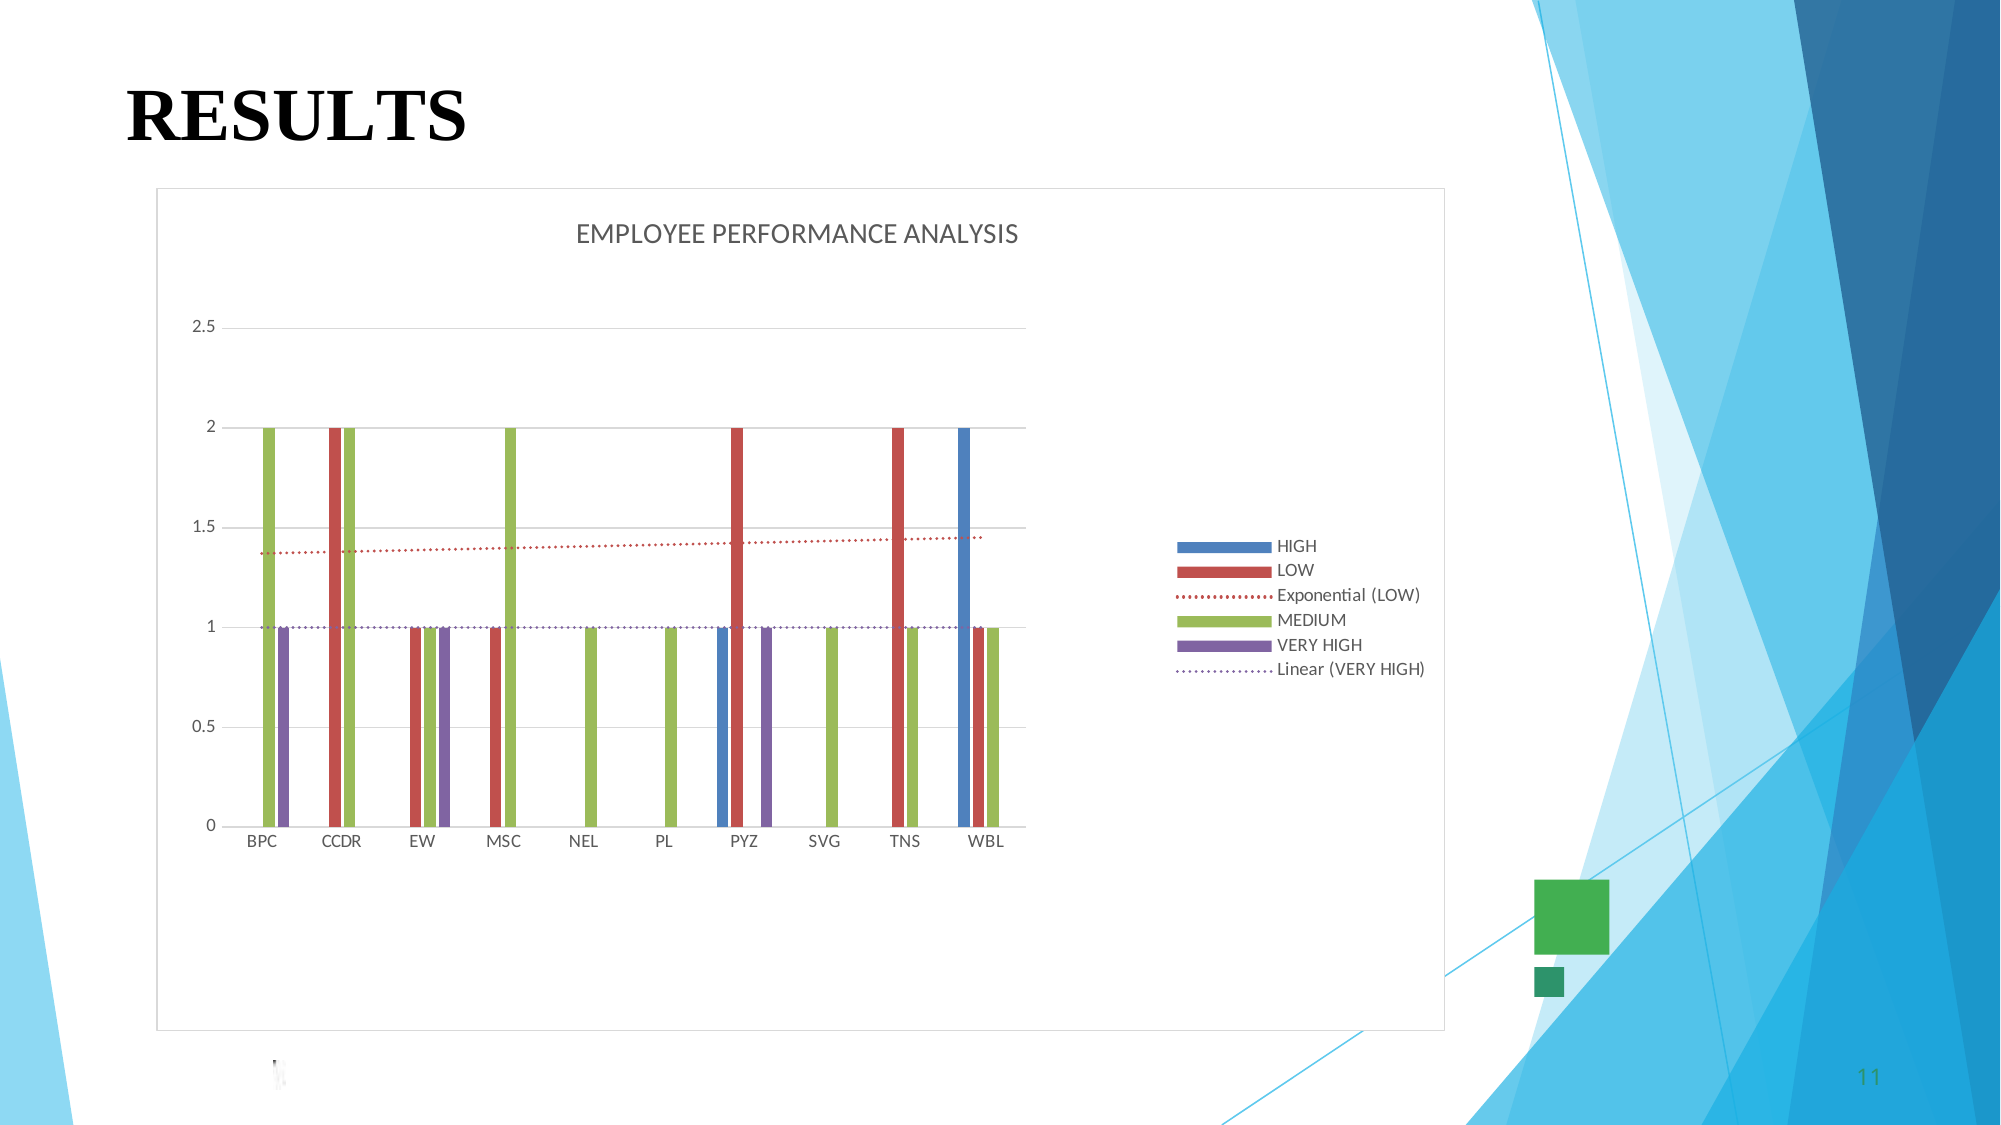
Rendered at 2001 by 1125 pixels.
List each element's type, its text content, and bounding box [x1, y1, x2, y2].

title RESULTS [123, 63, 524, 254]
text_box 11 [1849, 1061, 1888, 1095]
chart [155, 187, 1446, 1032]
text_box [1534, 967, 1565, 997]
text_box [1534, 879, 1610, 955]
picture [273, 1060, 287, 1091]
